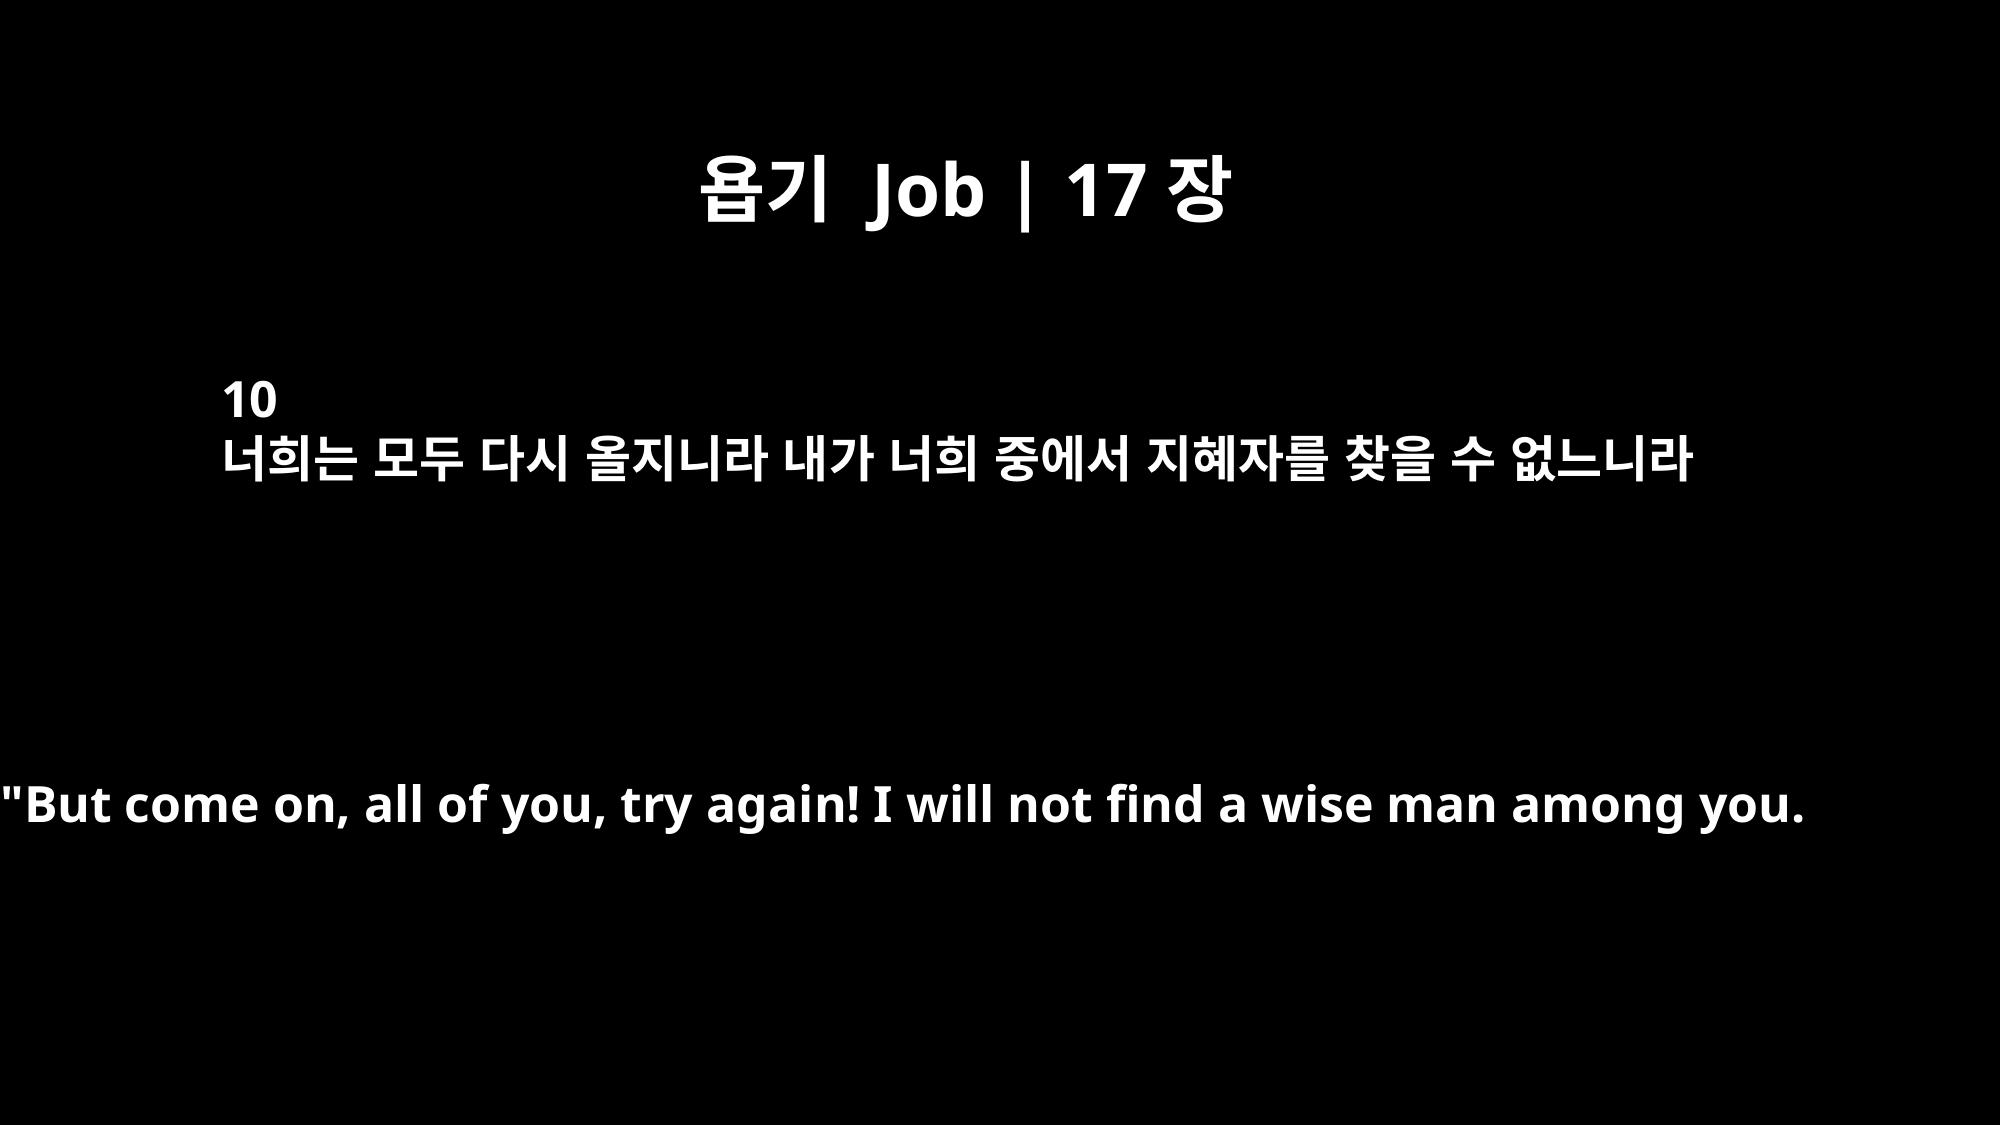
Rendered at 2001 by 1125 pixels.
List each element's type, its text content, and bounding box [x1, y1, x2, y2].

text_box "But come on, all of you, try again! I will not find a wise man among you. [0, 764, 1822, 840]
text_box 욥기 Job | 17장 [683, 136, 1249, 239]
text_box 10 너희는 모두 다시 올지니라 내가 너희 중에서 지혜자를 찾을 수 없느니라 [206, 359, 1711, 495]
